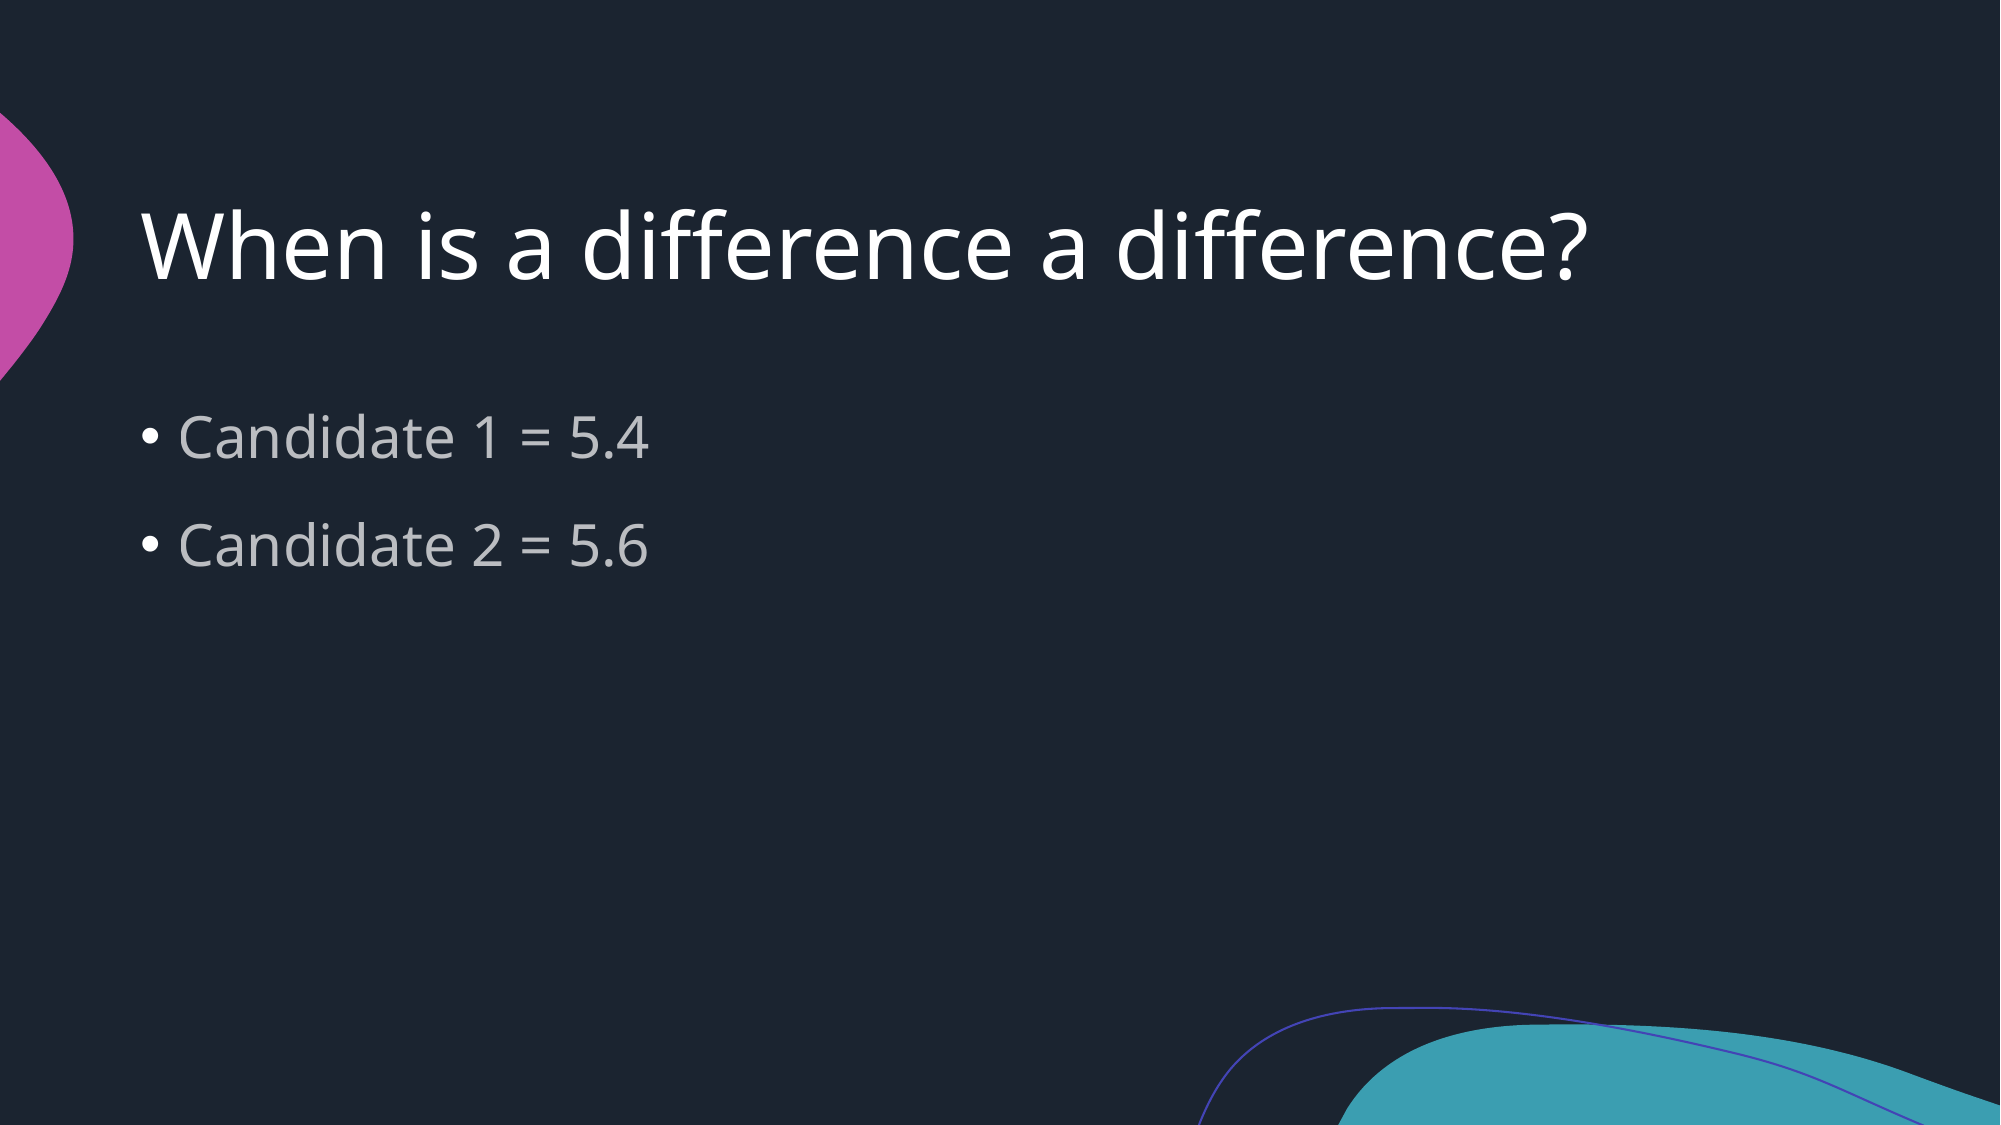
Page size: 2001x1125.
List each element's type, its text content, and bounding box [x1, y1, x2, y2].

title When is a difference a difference? [125, 125, 1875, 375]
list Candidate 1 = 5.4 Candidate 2 = 5.6 [125, 375, 1875, 1002]
